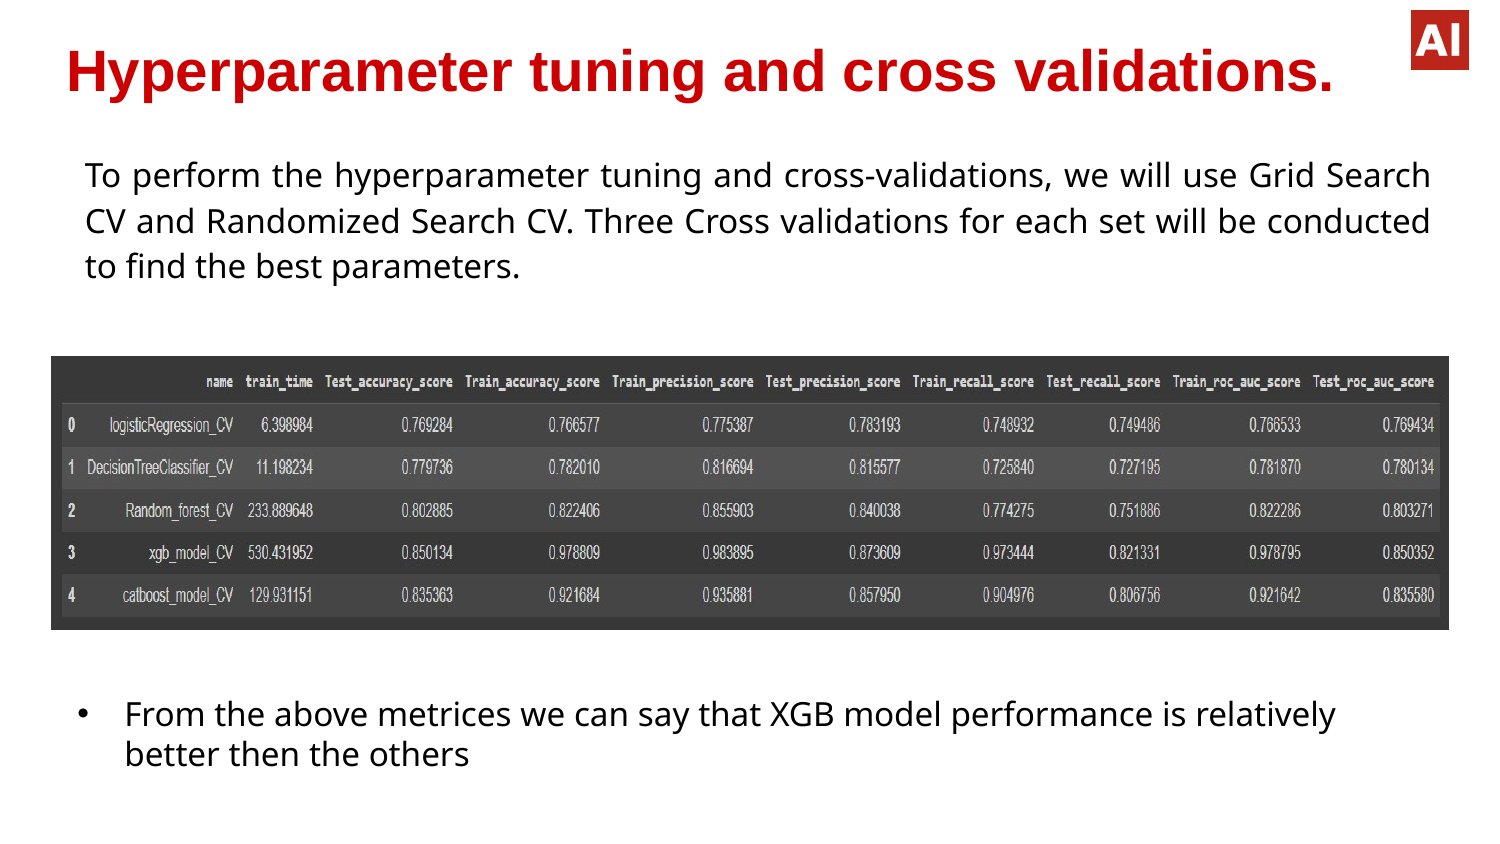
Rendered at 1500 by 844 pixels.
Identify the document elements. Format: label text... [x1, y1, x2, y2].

text_box From the above metrices we can say that XGB model performance is relatively better then the others [62, 685, 1435, 780]
list To perform the hyperparameter tuning and cross-validations, we will use Grid Search CV and Randomized Search CV. Three Cross validations for each set will be conducted to find the best parameters. [51, 132, 1449, 301]
title Hyperparameter tuning and cross validations. [51, 18, 1449, 113]
picture [1411, 10, 1469, 70]
picture [50, 356, 1450, 630]
